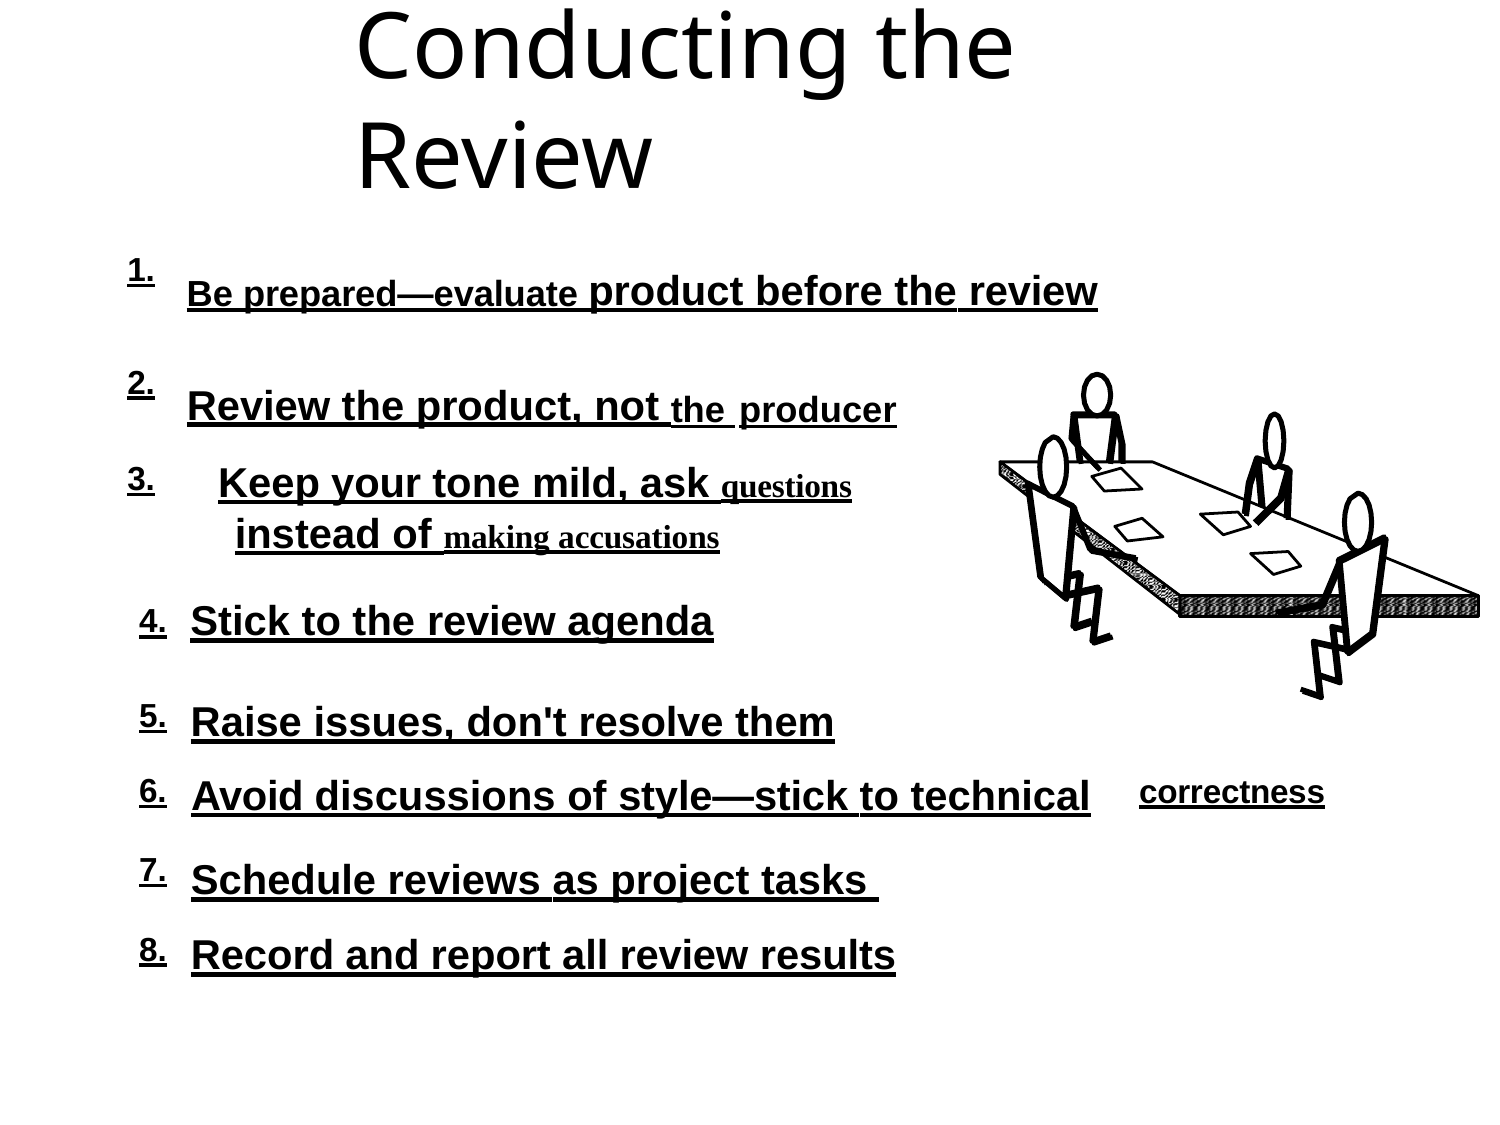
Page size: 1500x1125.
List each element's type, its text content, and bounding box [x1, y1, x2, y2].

text_box Keep your tone mild, ask questions instead of making accusations [216, 453, 858, 557]
title Conducting the Review [352, 0, 1223, 208]
text_box Raise issues, don't resolve them Avoid discussions of style—stick to technical Schedule reviews as project tasks Record and report all review results [188, 669, 1097, 979]
text_box 6. [137, 767, 170, 810]
text_box Be prepared—evaluate product before the review [184, 240, 1162, 318]
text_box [998, 371, 1480, 701]
text_box 3. [125, 455, 158, 498]
text_box Review the product, not the producer [184, 355, 933, 433]
text_box 8. [137, 925, 170, 968]
text_box 4. [137, 597, 170, 640]
text_box 2. [125, 358, 158, 401]
text_box Stick to the review agenda [188, 592, 716, 645]
text_box 5. [137, 692, 170, 735]
text_box 1. [125, 246, 158, 289]
text_box correctness [1137, 768, 1330, 810]
text_box 7. [137, 846, 170, 889]
